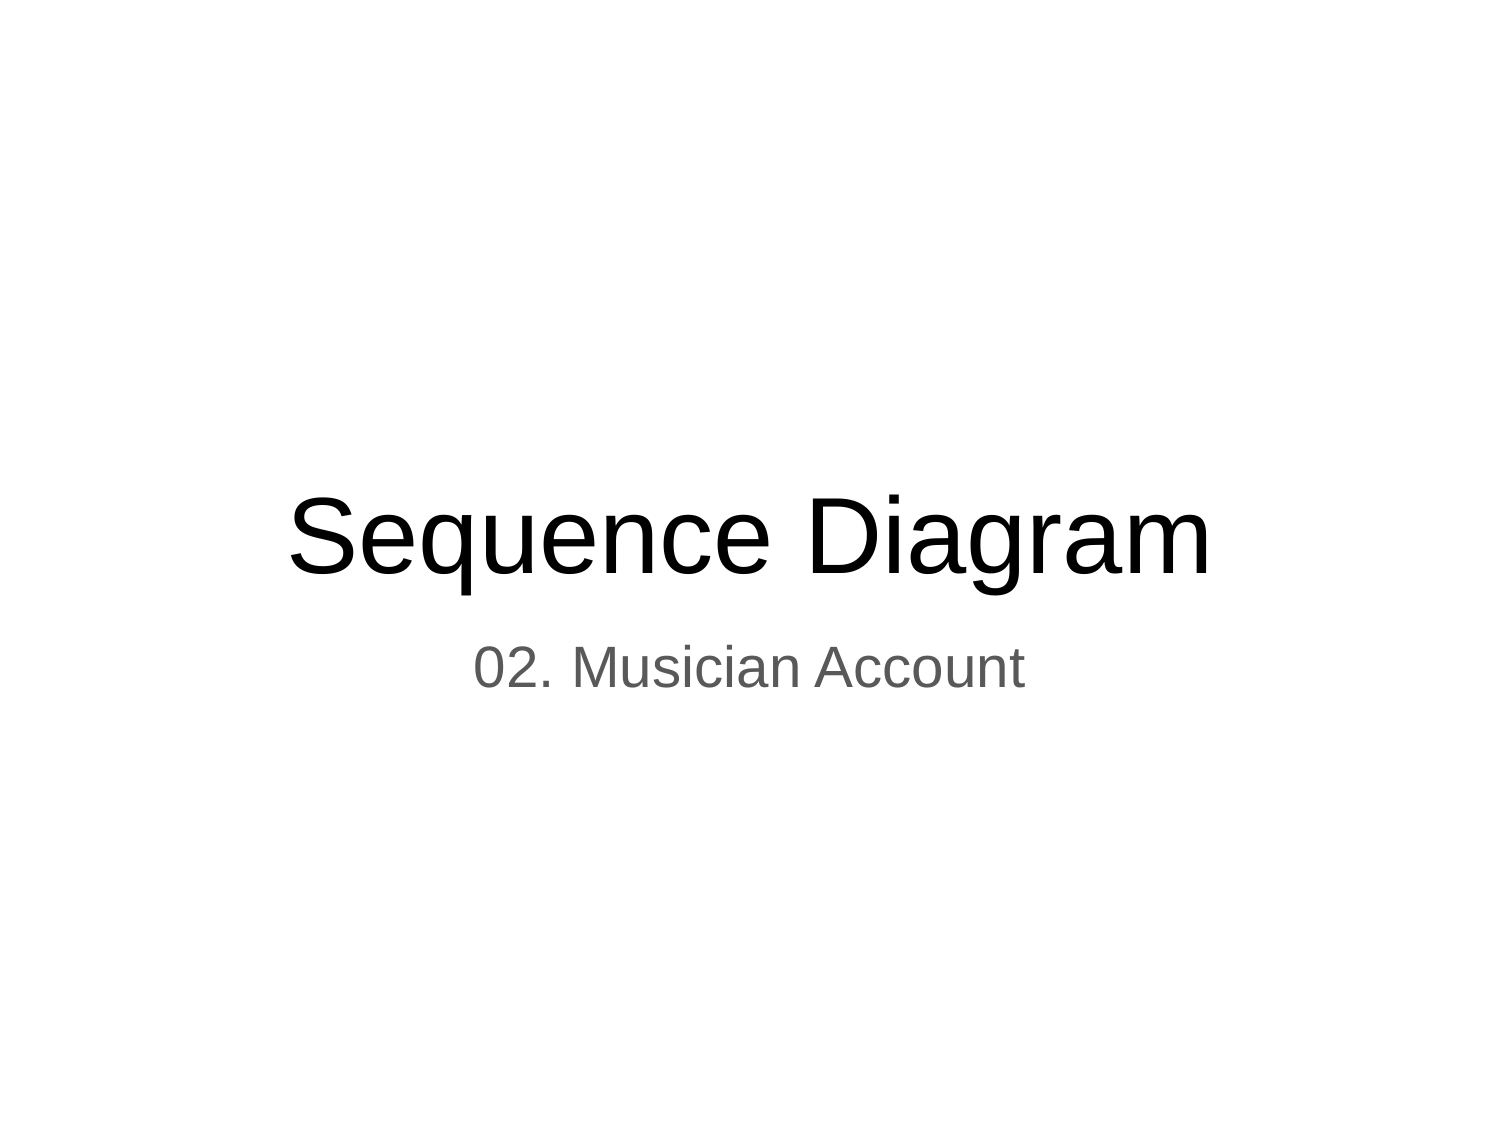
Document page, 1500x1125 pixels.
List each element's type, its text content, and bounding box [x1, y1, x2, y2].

subtitle 02. Musician Account [51, 619, 1449, 794]
title Sequence Diagram [51, 162, 1449, 612]
